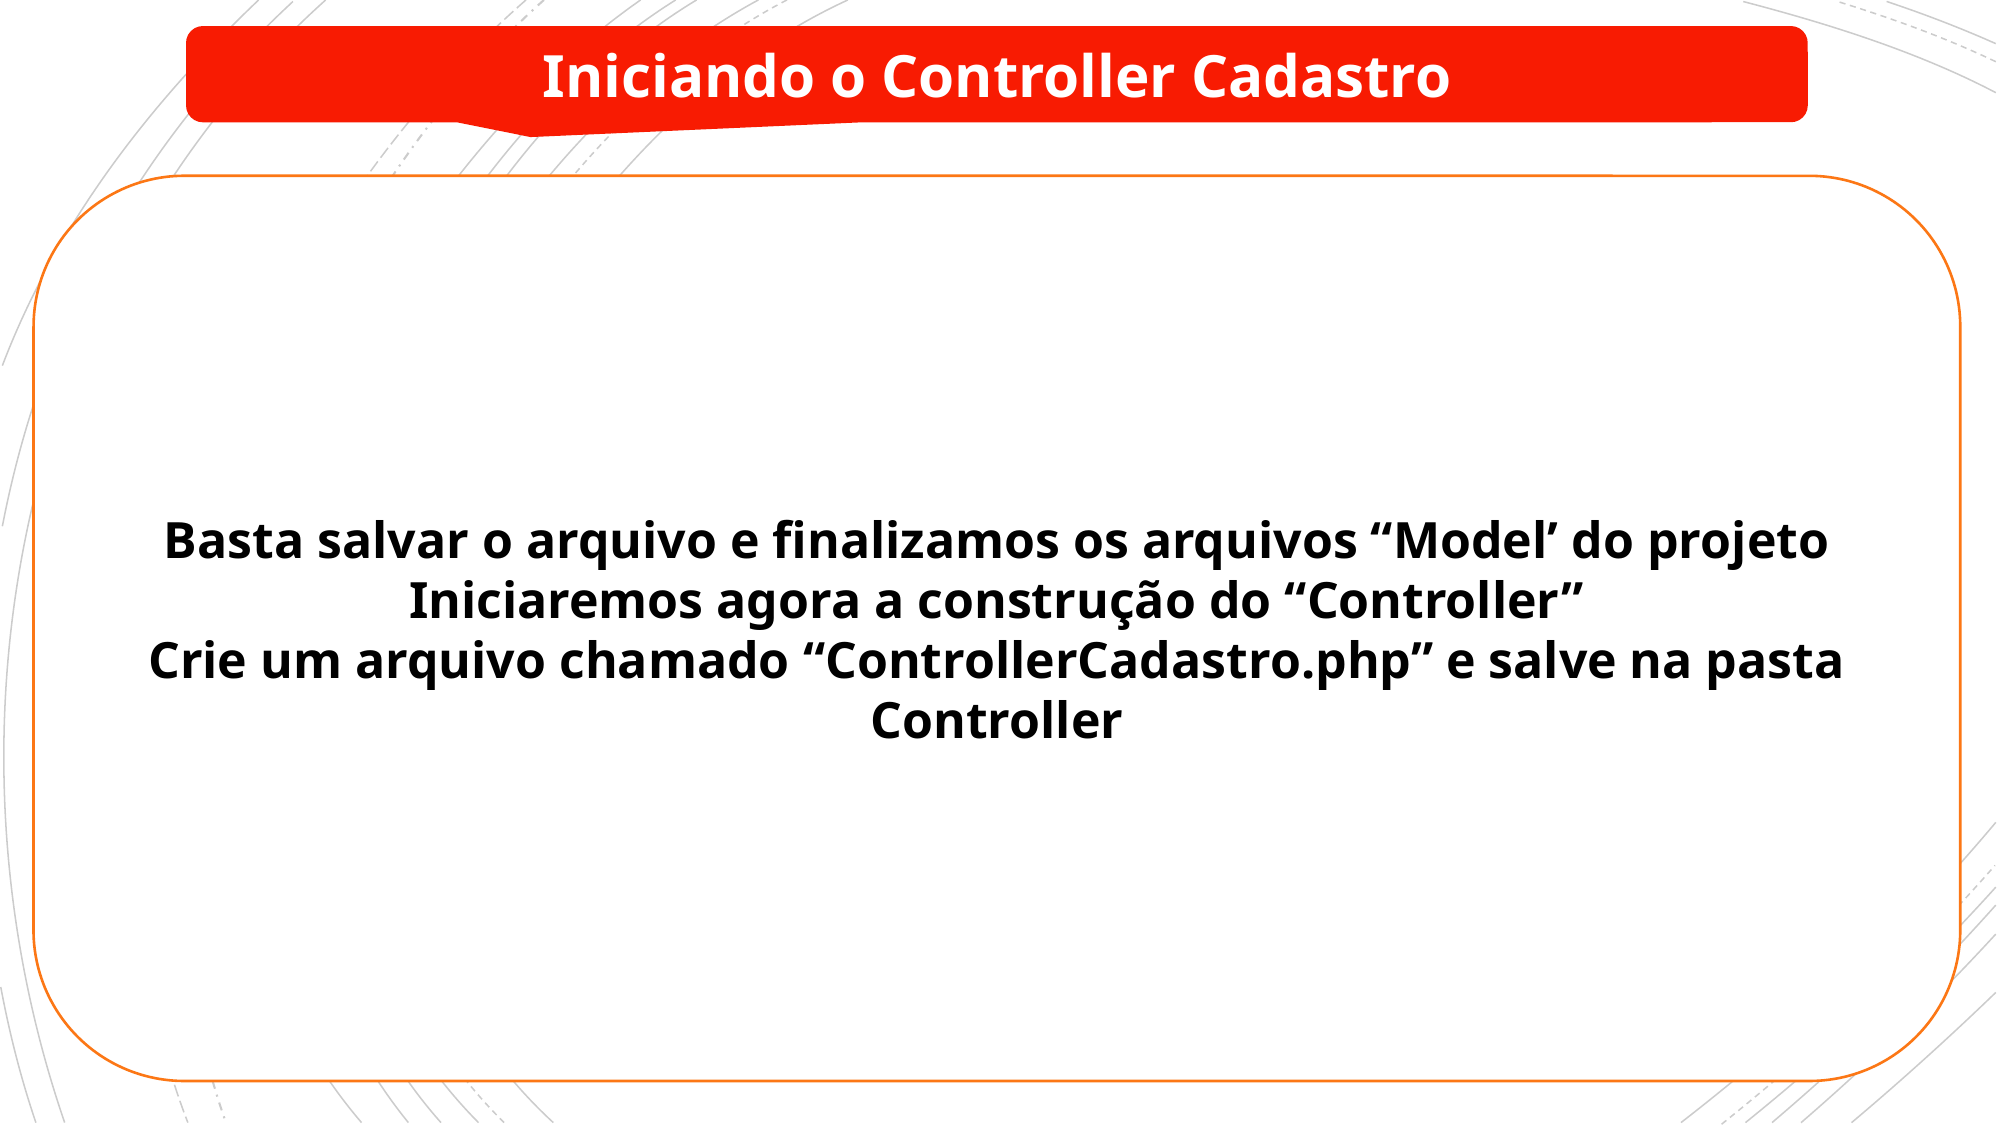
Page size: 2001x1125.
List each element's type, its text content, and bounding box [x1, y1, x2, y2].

text_box Basta salvar o arquivo e finalizamos os arquivos “Model’ do projeto Iniciaremos agora a construção do “Controller” Crie um arquivo chamado “ControllerCadastro.php” e salve na pasta Controller [32, 174, 1962, 1083]
text_box Iniciando o Controller Cadastro [186, 26, 1808, 138]
